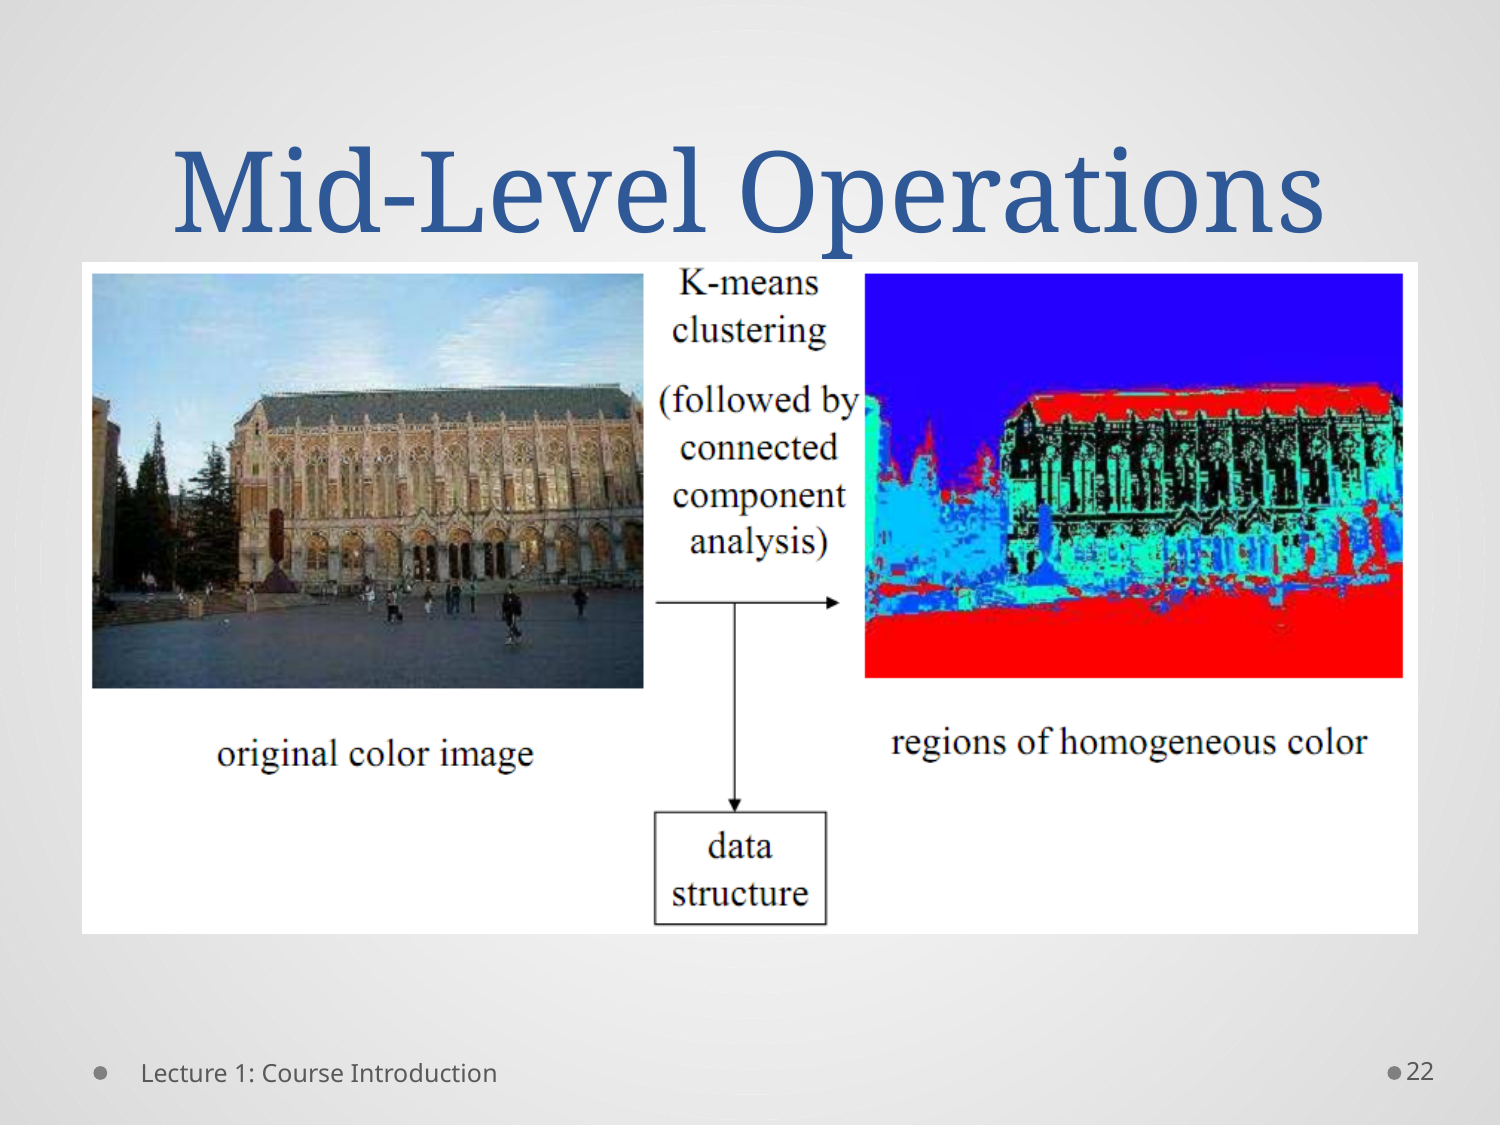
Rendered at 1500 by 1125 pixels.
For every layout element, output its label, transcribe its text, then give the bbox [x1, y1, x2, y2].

title Mid-Level Operations [75, 0, 1425, 263]
picture [82, 262, 1418, 934]
slide_number 22 [1401, 1042, 1494, 1103]
